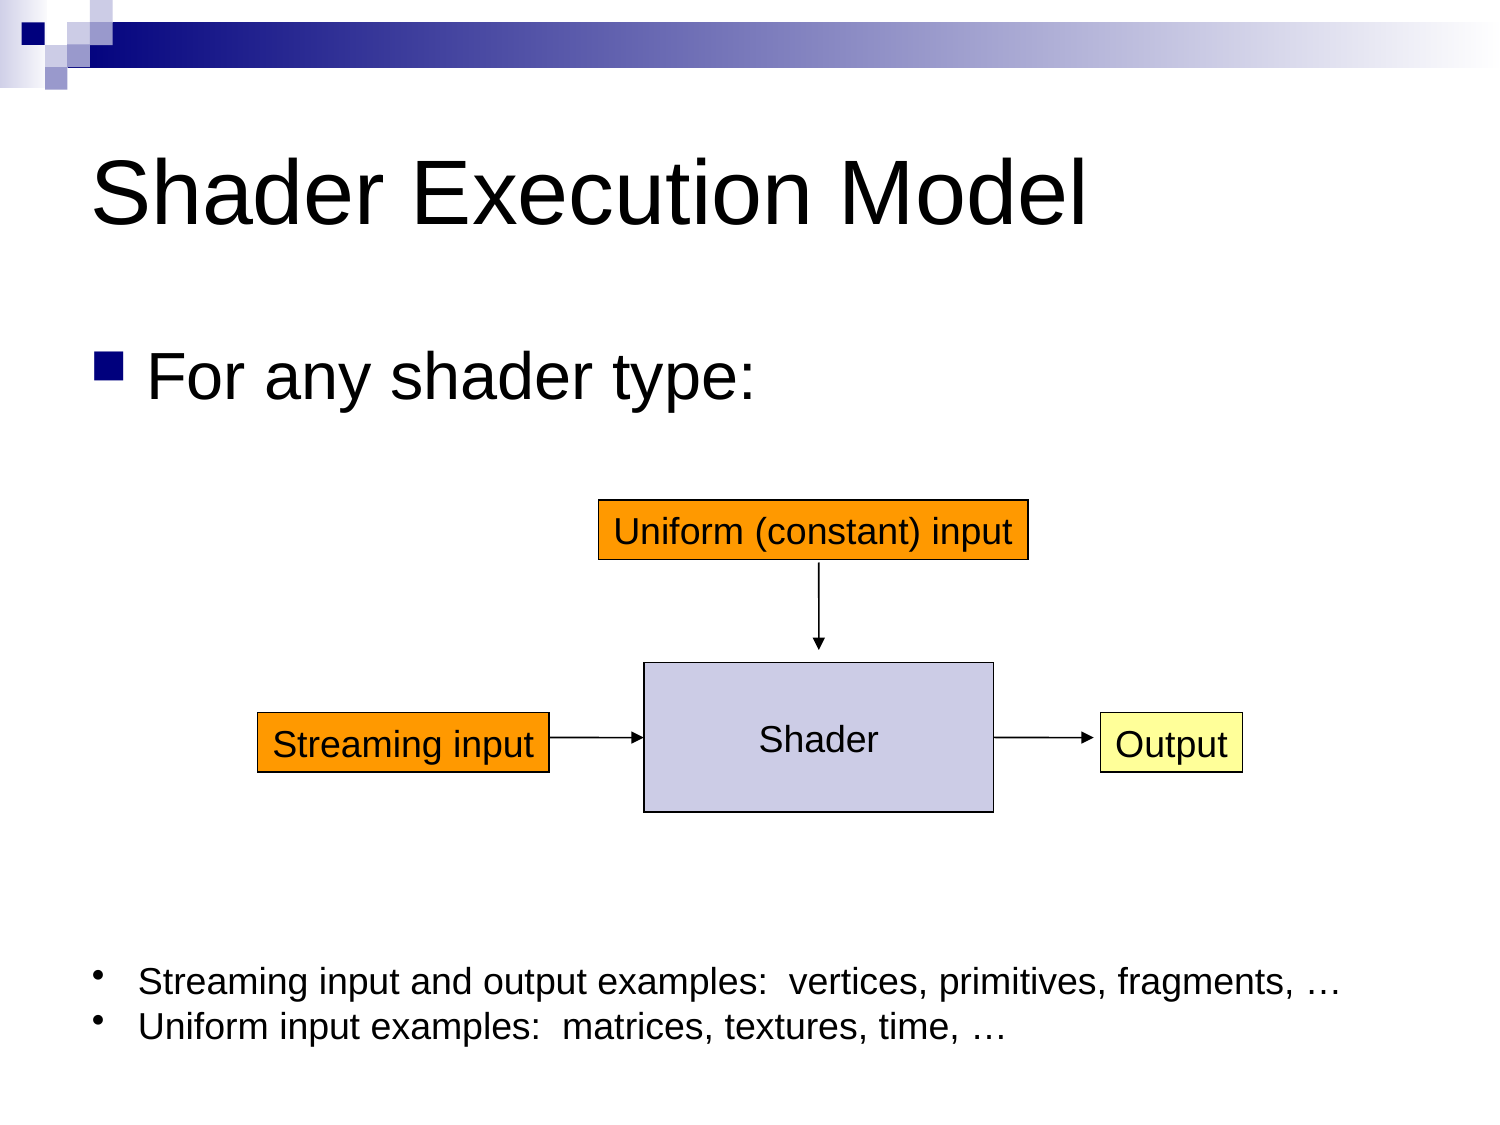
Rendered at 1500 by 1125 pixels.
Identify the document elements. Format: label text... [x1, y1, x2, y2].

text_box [255, 499, 1244, 815]
text_box Streaming input and output examples: vertices, primitives, fragments, … Uniform input examples: matrices, textures, time, … [77, 949, 1358, 1055]
list For any shader type: [75, 324, 1425, 963]
title Shader Execution Model [75, 75, 1425, 300]
